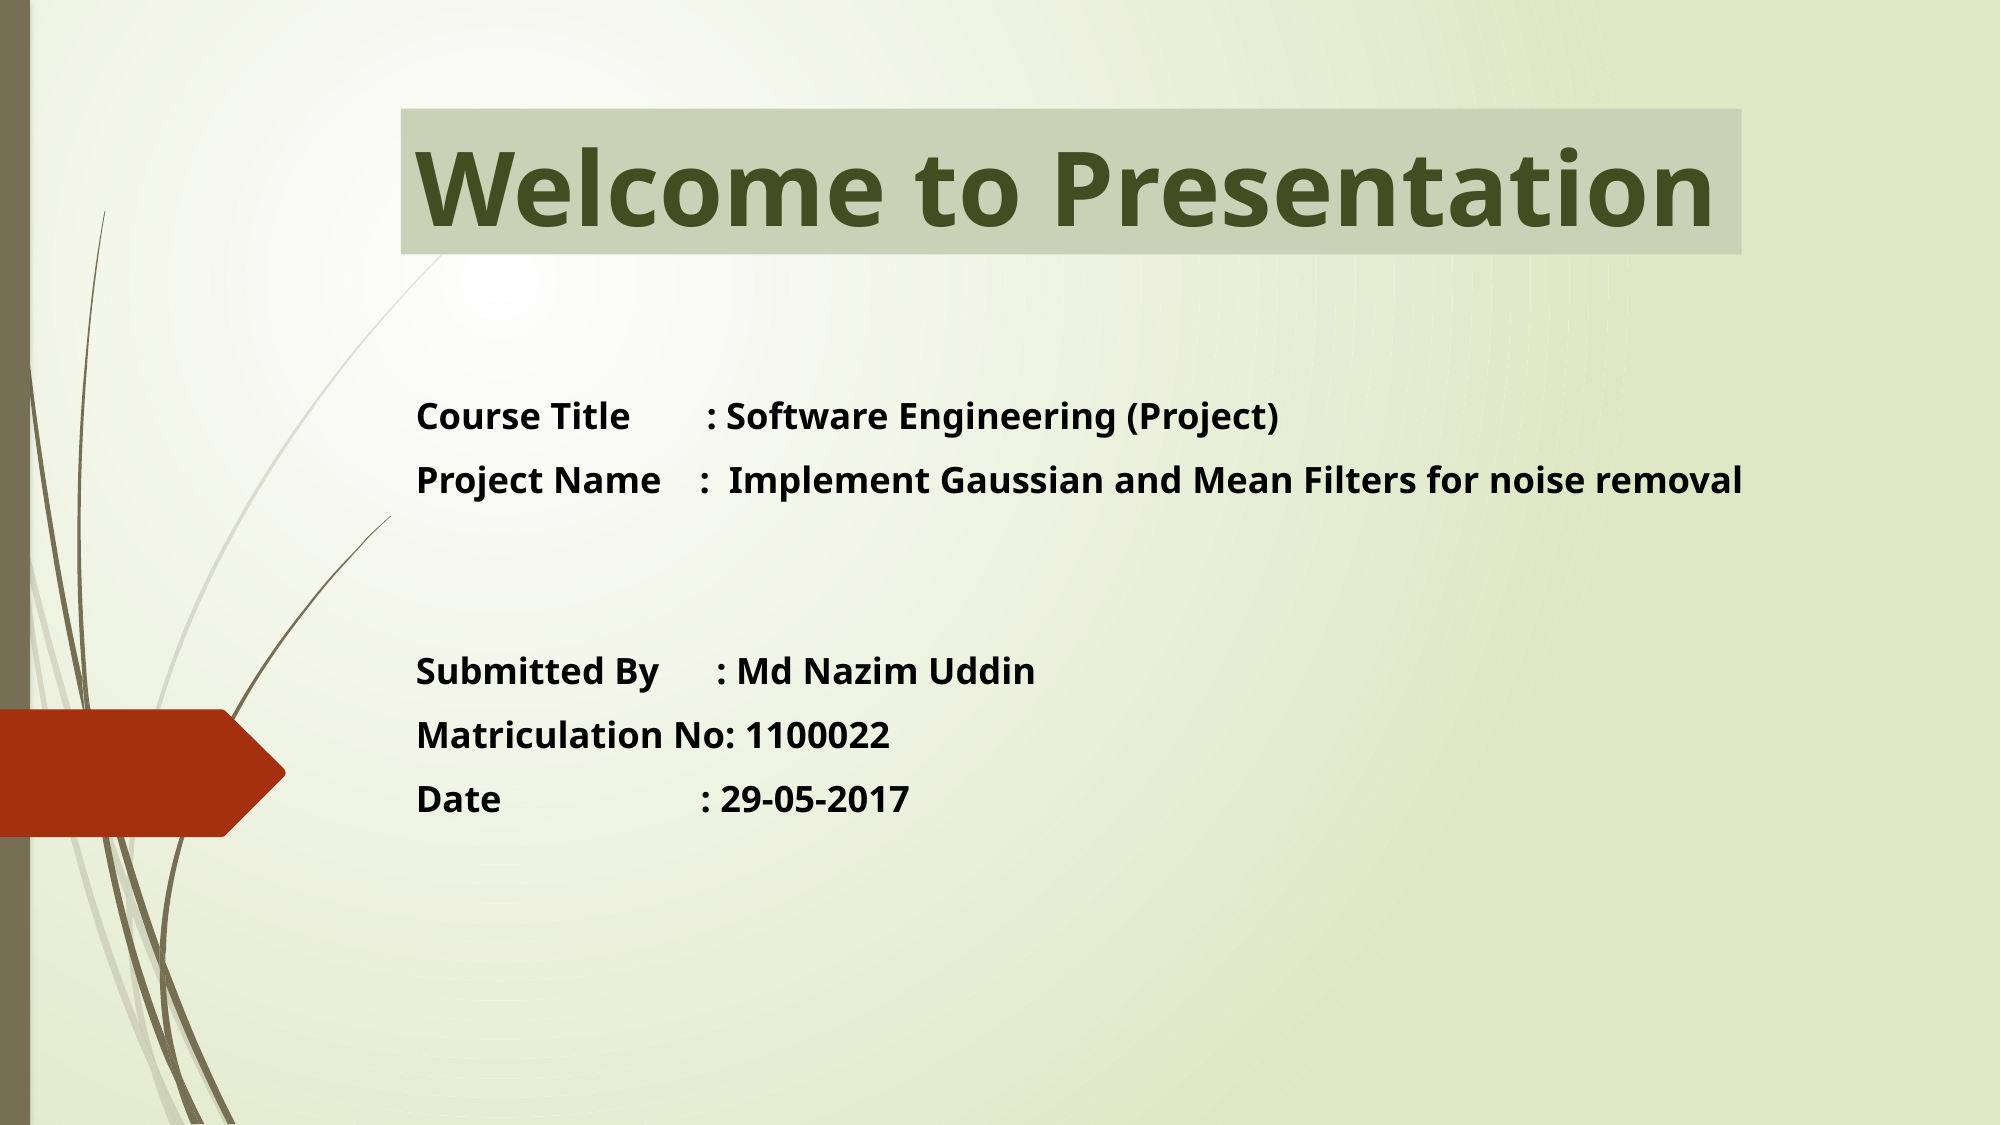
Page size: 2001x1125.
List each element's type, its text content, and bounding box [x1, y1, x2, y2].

subtitle Course Title : Software Engineering (Project) Project Name : Implement Gaussian and Mean Filters for noise removal Submitted By : Md Nazim Uddin Matriculation No: 1100022 Date : 29-05-2017 [400, 385, 1760, 835]
title Welcome to Presentation [400, 108, 1742, 255]
